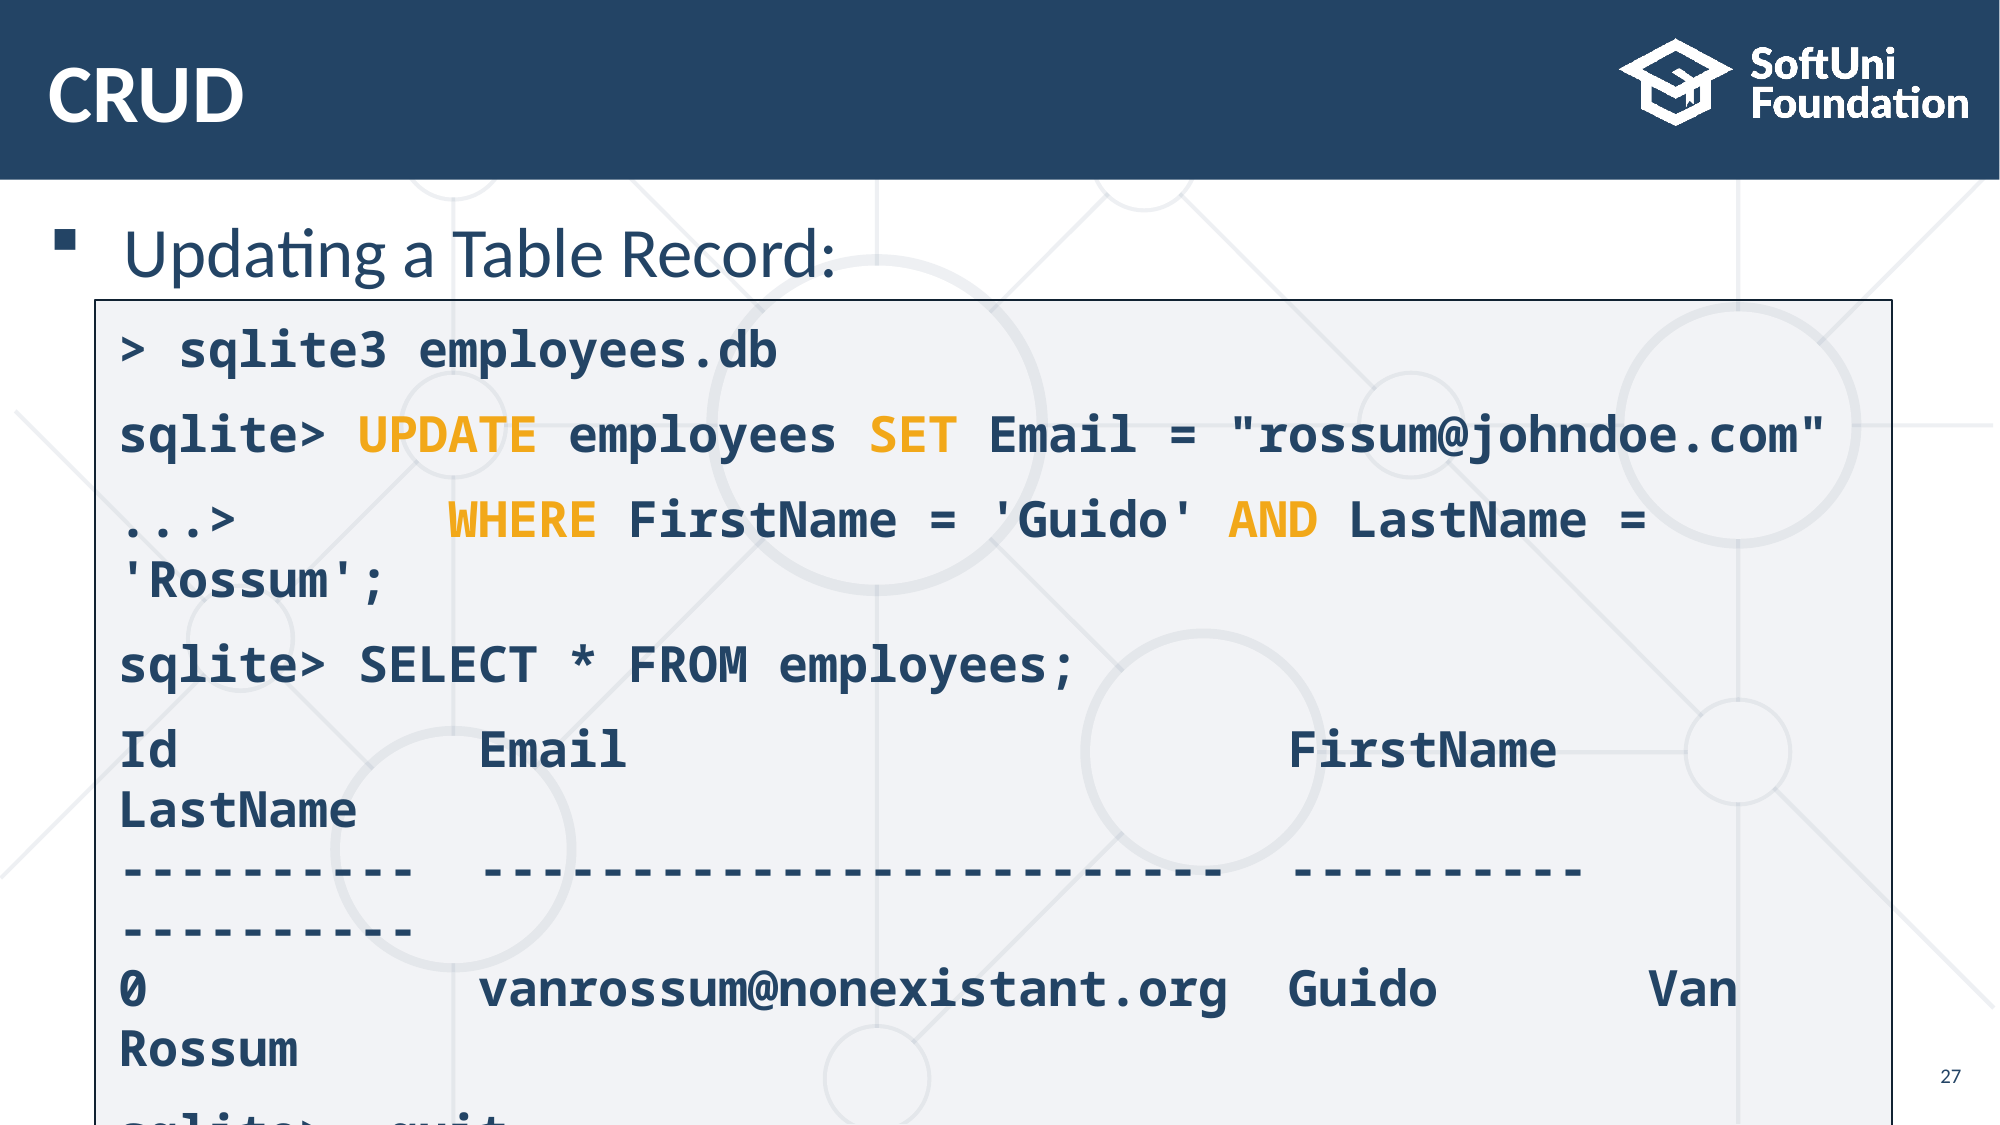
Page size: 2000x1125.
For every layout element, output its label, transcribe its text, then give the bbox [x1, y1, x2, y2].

picture [1618, 38, 1968, 126]
title CRUD [31, 16, 1591, 162]
text_box > sqlite3 employees.db sqlite> UPDATE employees SET Email = "rossum@johndoe.com" ...> WHERE FirstName = 'Guido' AND LastName = 'Rossum'; sqlite> SELECT * FROM employees; Id Email FirstName LastName ---------- ------------------------- ---------- ---------- 0 vanrossum@nonexistant.org Guido Van Rossum sqlite> .quit [94, 299, 1893, 1125]
list Updating a Table Record: [31, 196, 1970, 1050]
slide_number 27 [1896, 1049, 1968, 1101]
